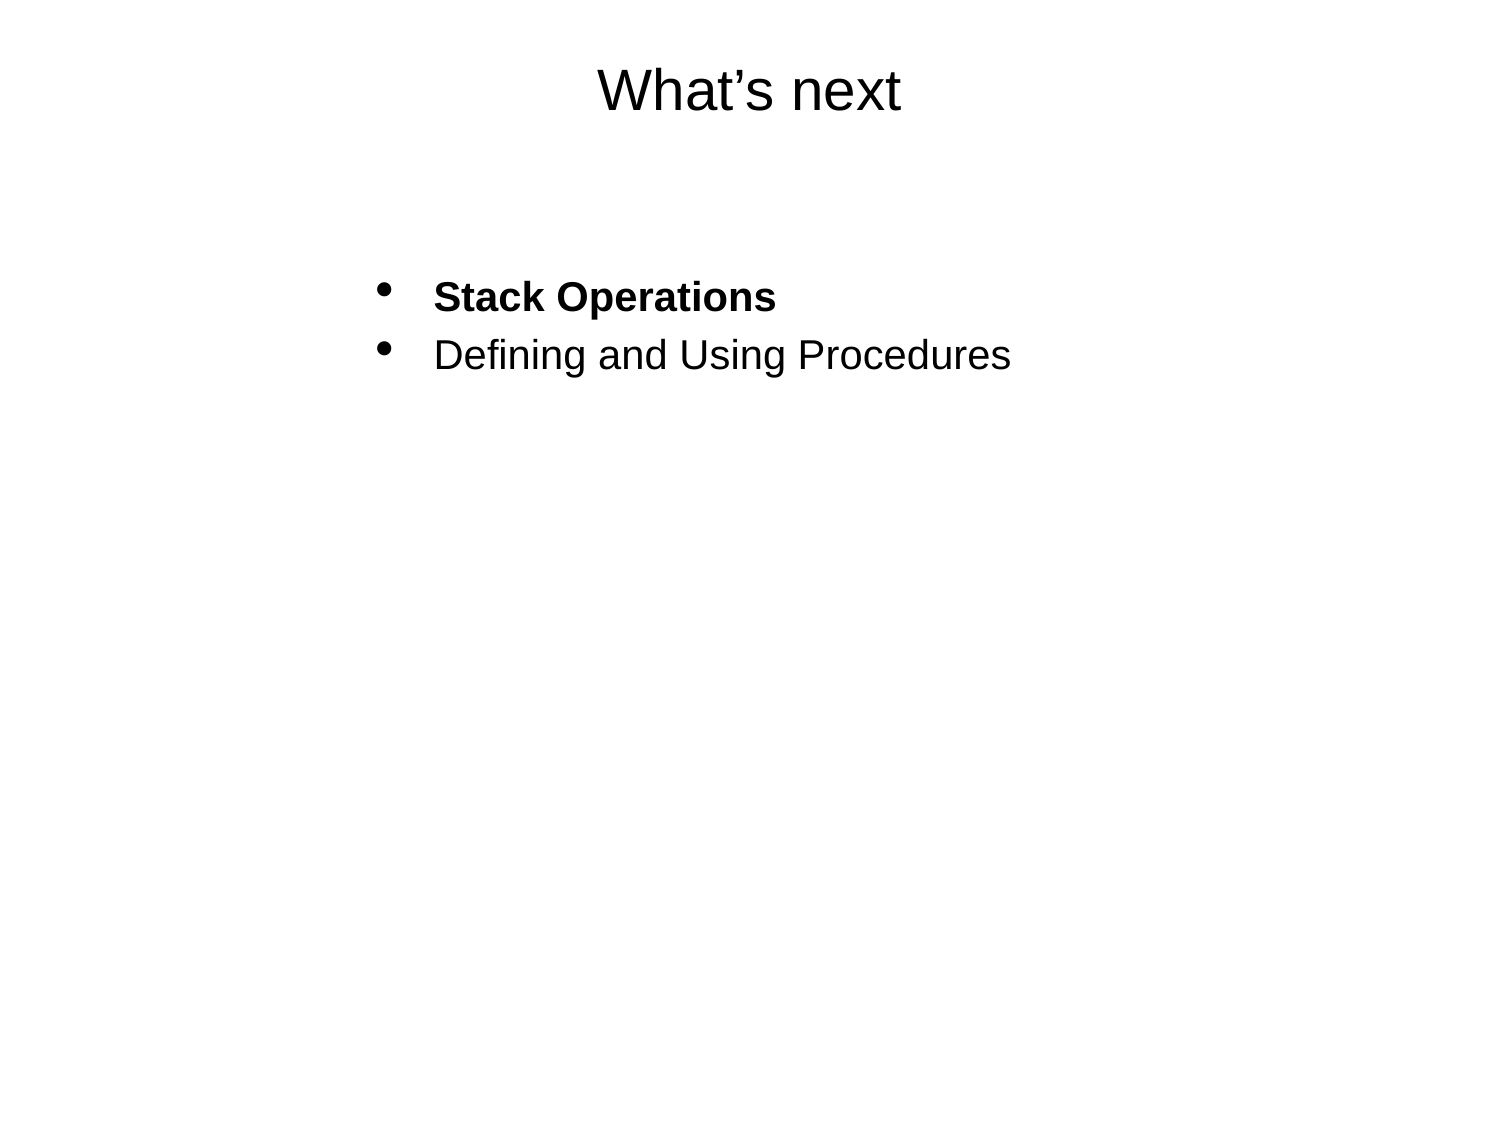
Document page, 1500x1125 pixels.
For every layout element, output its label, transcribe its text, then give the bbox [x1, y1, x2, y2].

text_box Stack Operations Defining and Using Procedures [362, 262, 1200, 575]
text_box What’s next [112, 37, 1388, 138]
